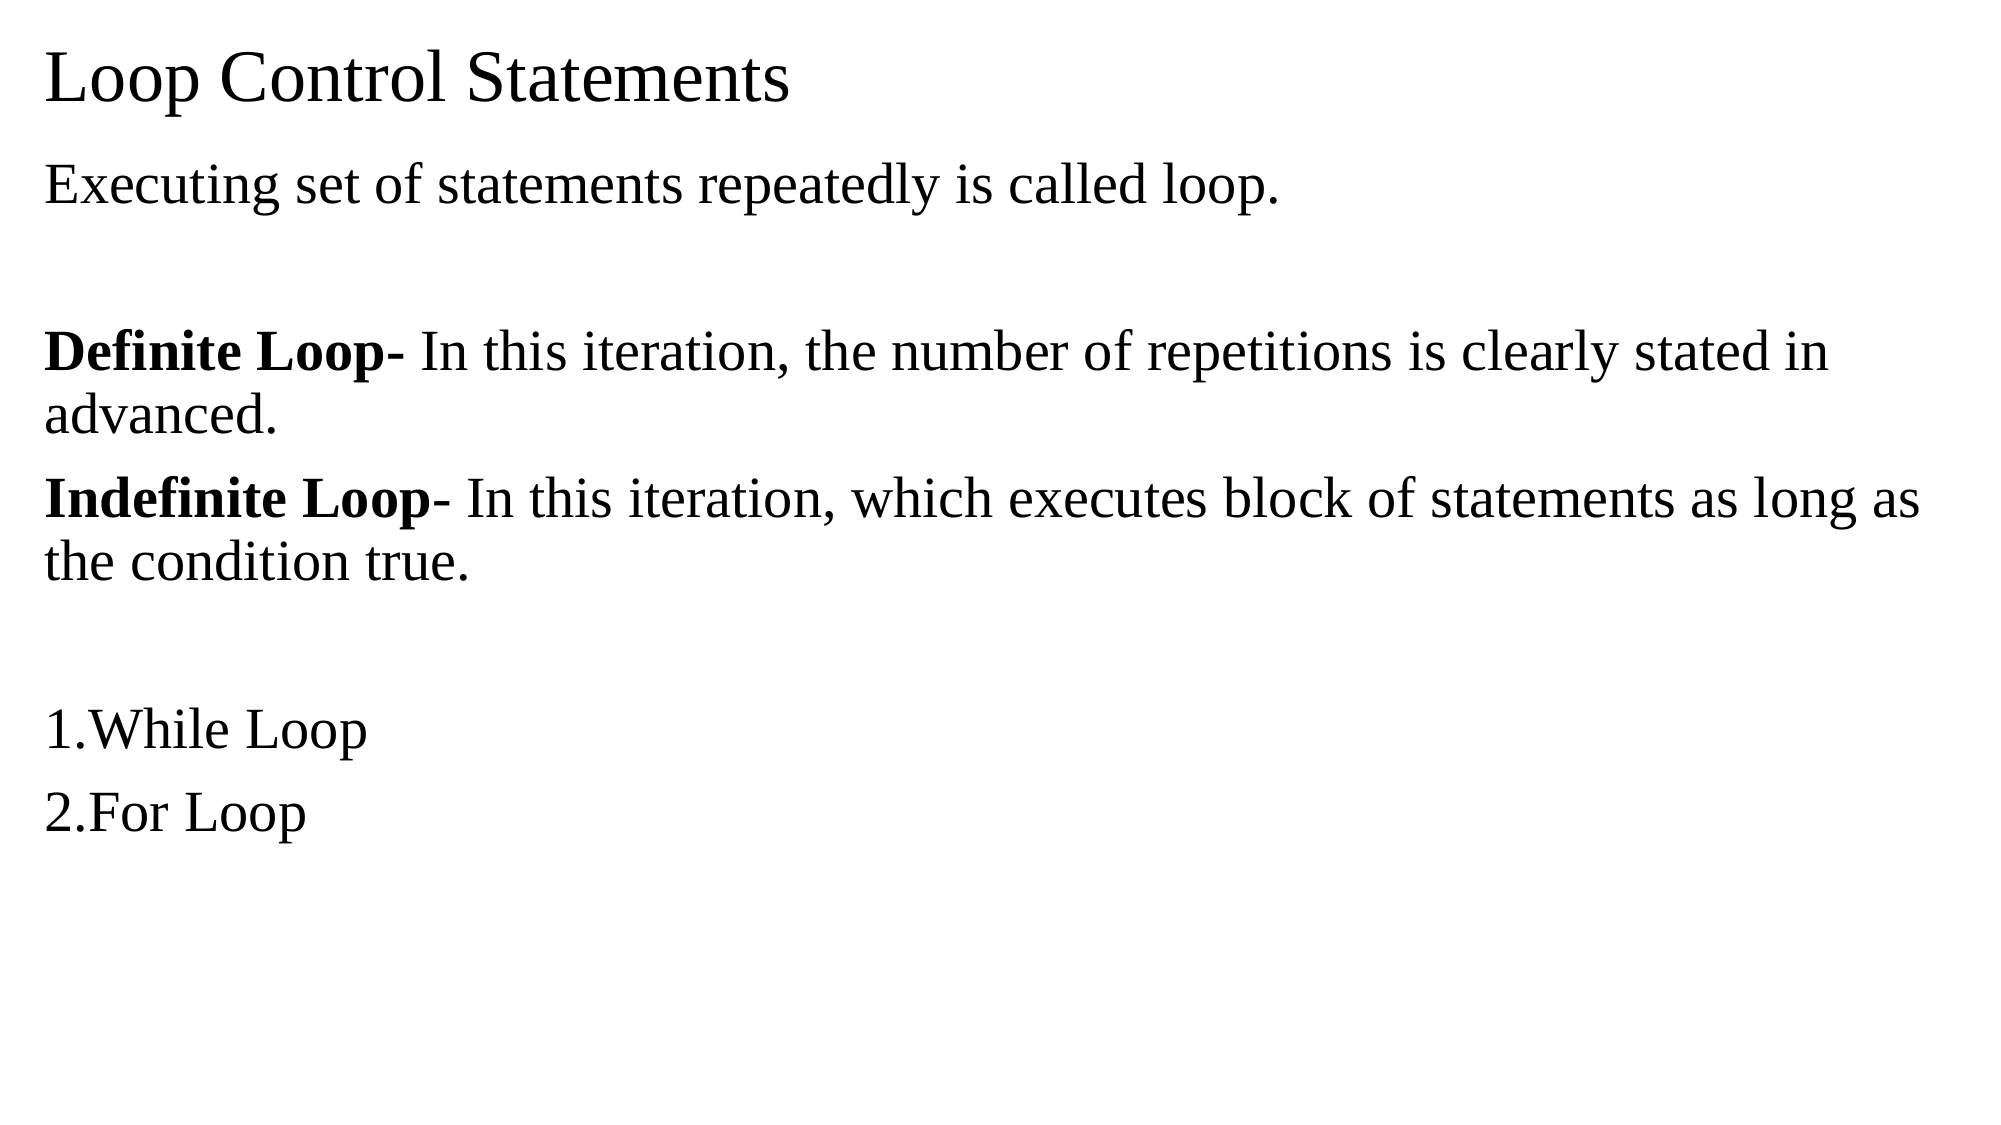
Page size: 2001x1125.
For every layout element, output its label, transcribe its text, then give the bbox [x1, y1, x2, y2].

title Loop Control Statements [29, 29, 1957, 125]
list Executing set of statements repeatedly is called loop. Definite Loop- In this iteration, the number of repetitions is clearly stated in advanced. Indefinite Loop- In this iteration, which executes block of statements as long as the condition true. 1.While Loop 2.For Loop [29, 145, 1957, 1094]
